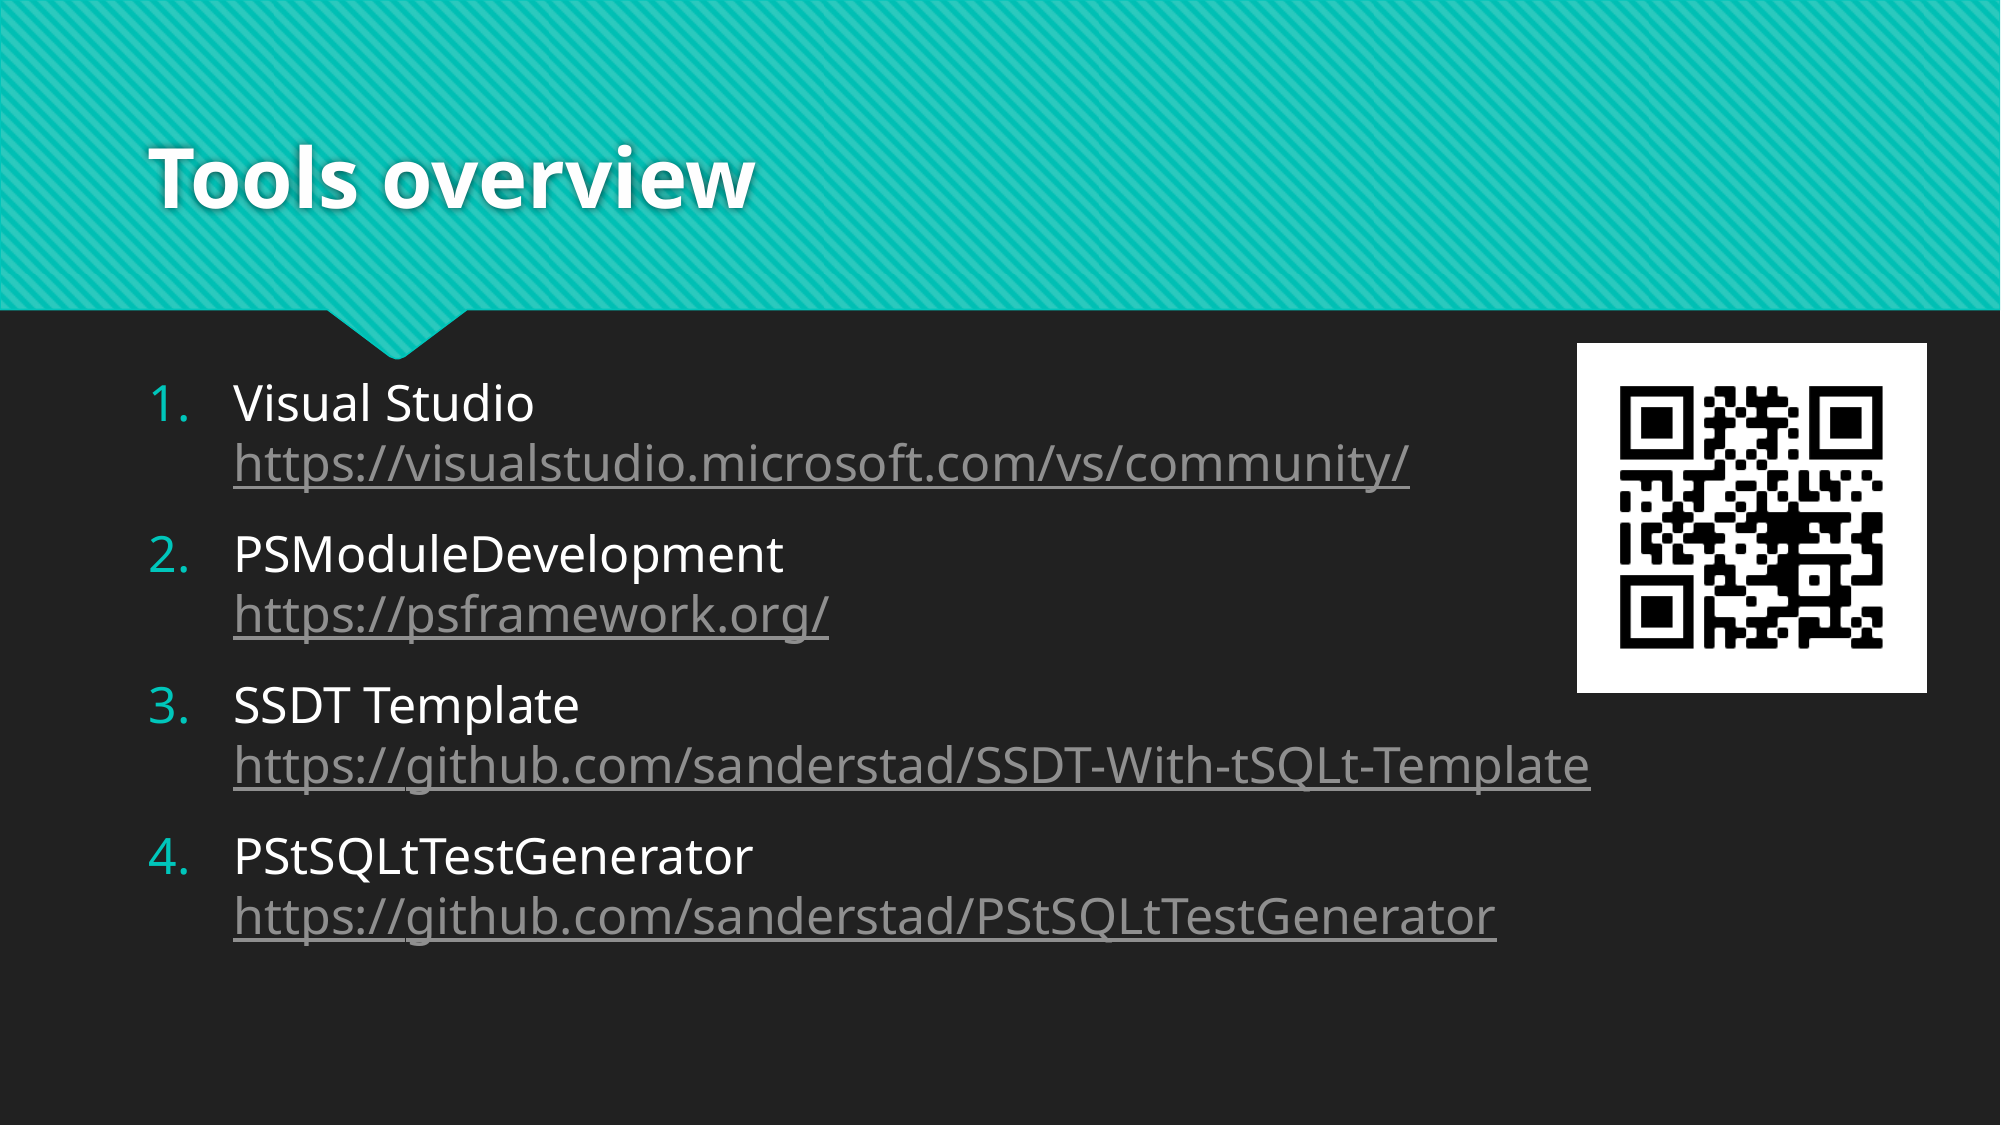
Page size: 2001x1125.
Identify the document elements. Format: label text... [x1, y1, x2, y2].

title Tools overview [132, 73, 1868, 233]
picture [1576, 342, 1927, 693]
text_box Visual Studio https://visualstudio.microsoft.com/vs/community/ PSModuleDevelopment https://psframework.org/ SSDT Template https://github.com/sanderstad/SSDT-With-tSQLt-Template PStSQLtTestGenerator https://github.com/sanderstad/PStSQLtTestGenerator [134, 364, 1866, 962]
